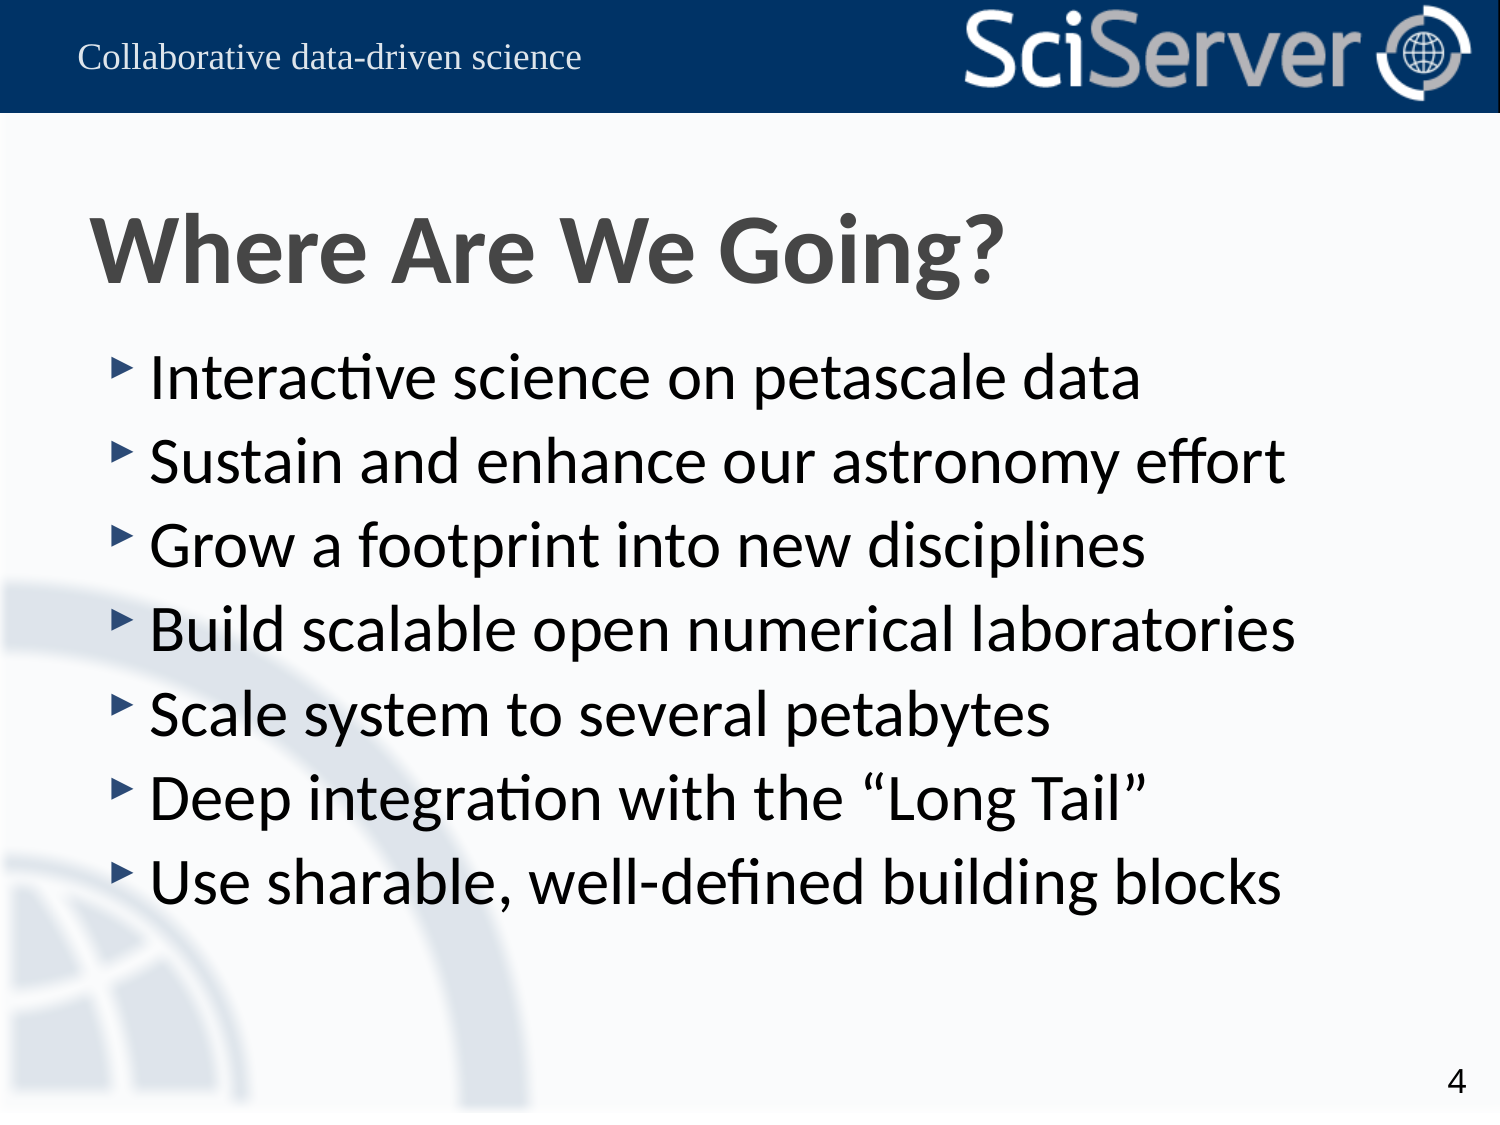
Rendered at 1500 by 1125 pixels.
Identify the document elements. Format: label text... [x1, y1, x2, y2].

list Interactive science on petascale data Sustain and enhance our astronomy effort Grow a footprint into new disciplines Build scalable open numerical laboratories Scale system to several petabytes Deep integration with the “Long Tail” Use sharable, well-defined building blocks [75, 325, 1425, 1013]
picture [0, 0, 1500, 113]
slide_number 4 [1400, 1038, 1482, 1113]
title Where Are We Going? [75, 162, 1425, 325]
